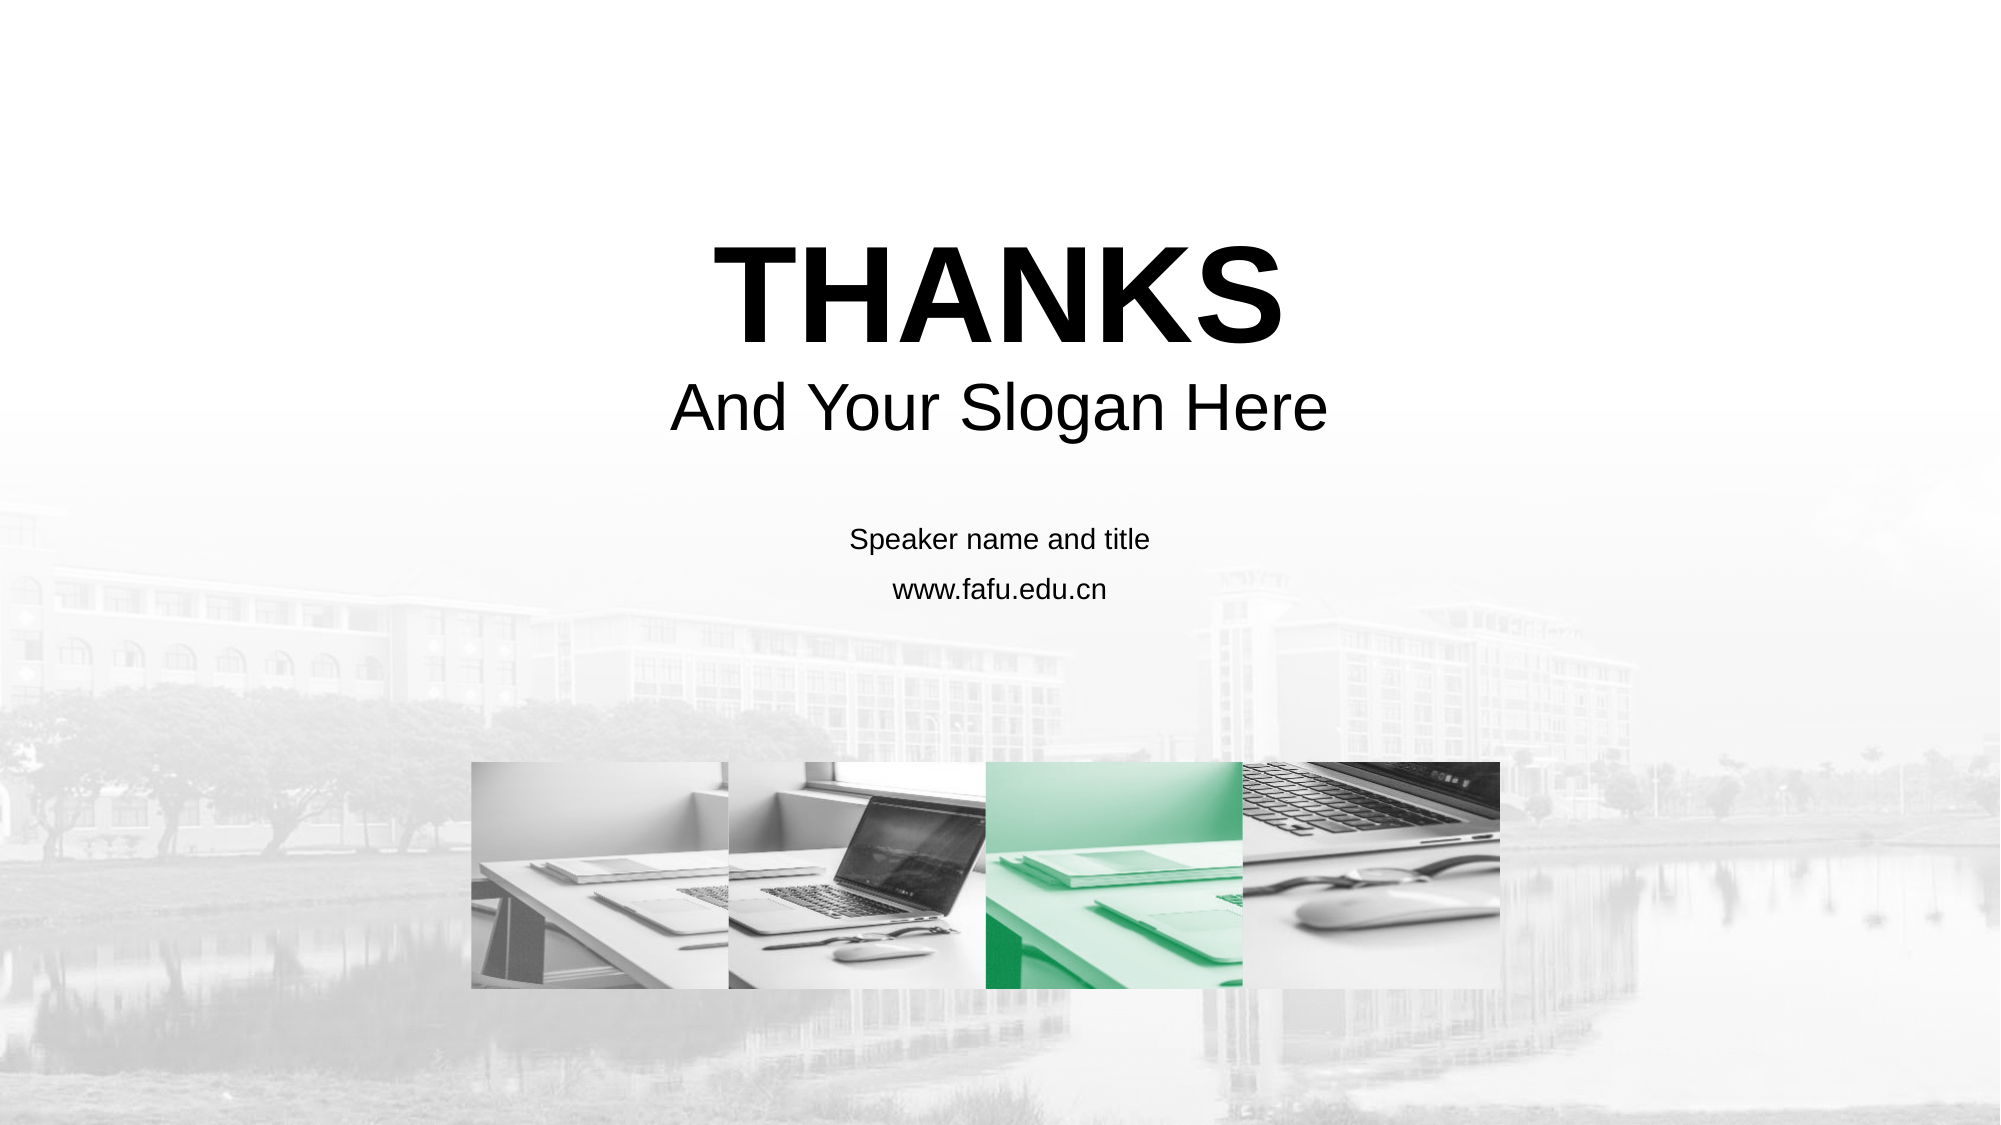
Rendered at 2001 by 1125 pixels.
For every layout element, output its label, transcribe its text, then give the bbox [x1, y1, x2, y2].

list Speaker name and title [110, 515, 1890, 565]
list www.fafu.edu.cn [110, 565, 1890, 616]
title THANKS And Your Slogan Here [110, 186, 1890, 453]
